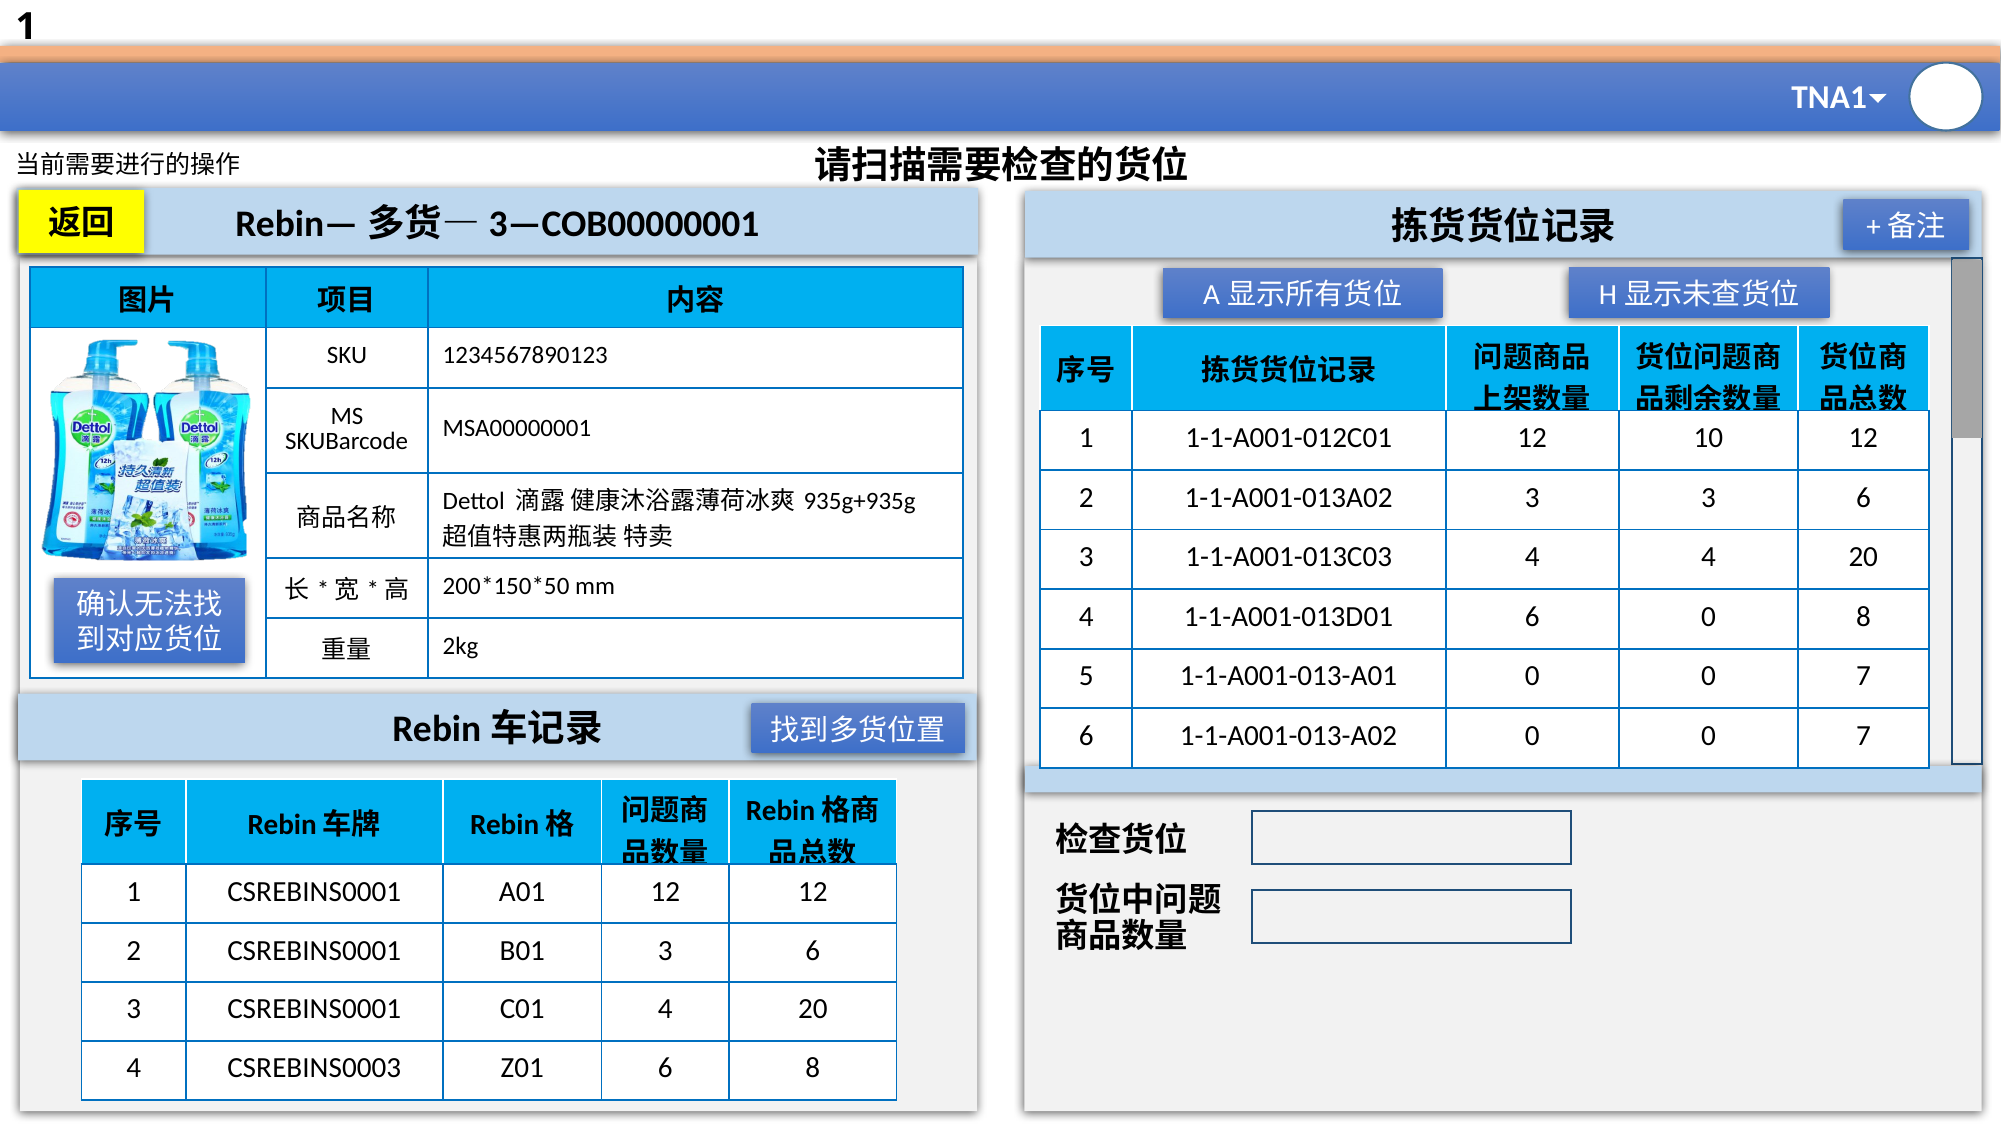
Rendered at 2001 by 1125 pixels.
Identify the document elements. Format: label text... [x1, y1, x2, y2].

table_cell CSREBINS0001 [187, 865, 442, 922]
table_cell 4 [82, 1042, 185, 1099]
text_box Rebin车记录 [18, 693, 977, 761]
table_cell 3 [82, 983, 185, 1040]
text_box 返回 [18, 195, 145, 253]
table_cell 重量 [267, 619, 427, 677]
table_header 问题商品数量 [602, 780, 728, 863]
table_cell 8 [730, 1042, 896, 1099]
table_header Rebin格商品总数 [730, 780, 896, 863]
table_header 内容 [429, 268, 962, 327]
table_cell MS SKUBarcode [267, 389, 427, 472]
table_cell Z01 [444, 1042, 601, 1099]
table_cell 商品名称 [267, 474, 427, 557]
table_header 图片 [31, 268, 265, 327]
table_cell 20 [730, 983, 896, 1040]
table_header 项目 [267, 268, 427, 327]
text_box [0, 133, 2000, 195]
picture [32, 328, 256, 566]
table_cell CSREBINS0001 [187, 924, 442, 981]
text_box [19, 769, 978, 1112]
table_cell 长*宽*高 [267, 559, 427, 617]
title 1 [0, 0, 1726, 59]
text_box 确认无法找到对应货位 [53, 578, 245, 663]
table_cell SKU [267, 328, 427, 387]
table_cell 12 [730, 865, 896, 922]
table_cell 200*150*50 mm [429, 559, 962, 617]
table_cell B01 [444, 924, 601, 981]
table_cell 12 [602, 865, 728, 922]
table_cell [31, 328, 265, 677]
table_cell 6 [602, 1042, 728, 1099]
table_header Rebin格 [444, 780, 601, 863]
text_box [1024, 195, 1982, 1112]
table_cell 1 [82, 865, 185, 922]
table_cell C01 [444, 983, 601, 1040]
table_cell Dettol 滴露 健康沐浴露薄荷冰爽935g+935g 超值特惠两瓶装 特卖 [429, 474, 962, 557]
text_box Rebin—多货—3—COB00000001 [151, 195, 979, 255]
table_cell 6 [730, 924, 896, 981]
table_cell MSA00000001 [429, 389, 962, 472]
table_cell 3 [602, 924, 728, 981]
table_cell 4 [602, 983, 728, 1040]
table_cell 2 [82, 924, 185, 981]
text_box 找到多货位置 [751, 703, 965, 753]
table_cell CSREBINS0003 [187, 1042, 442, 1099]
table_cell 1234567890123 [429, 328, 962, 387]
text_box [19, 264, 978, 690]
table_header 序号 [82, 780, 185, 863]
table_cell A01 [444, 865, 601, 922]
table_cell 2kg [429, 619, 962, 677]
table_header Rebin车牌 [187, 780, 442, 863]
table_cell CSREBINS0001 [187, 983, 442, 1040]
